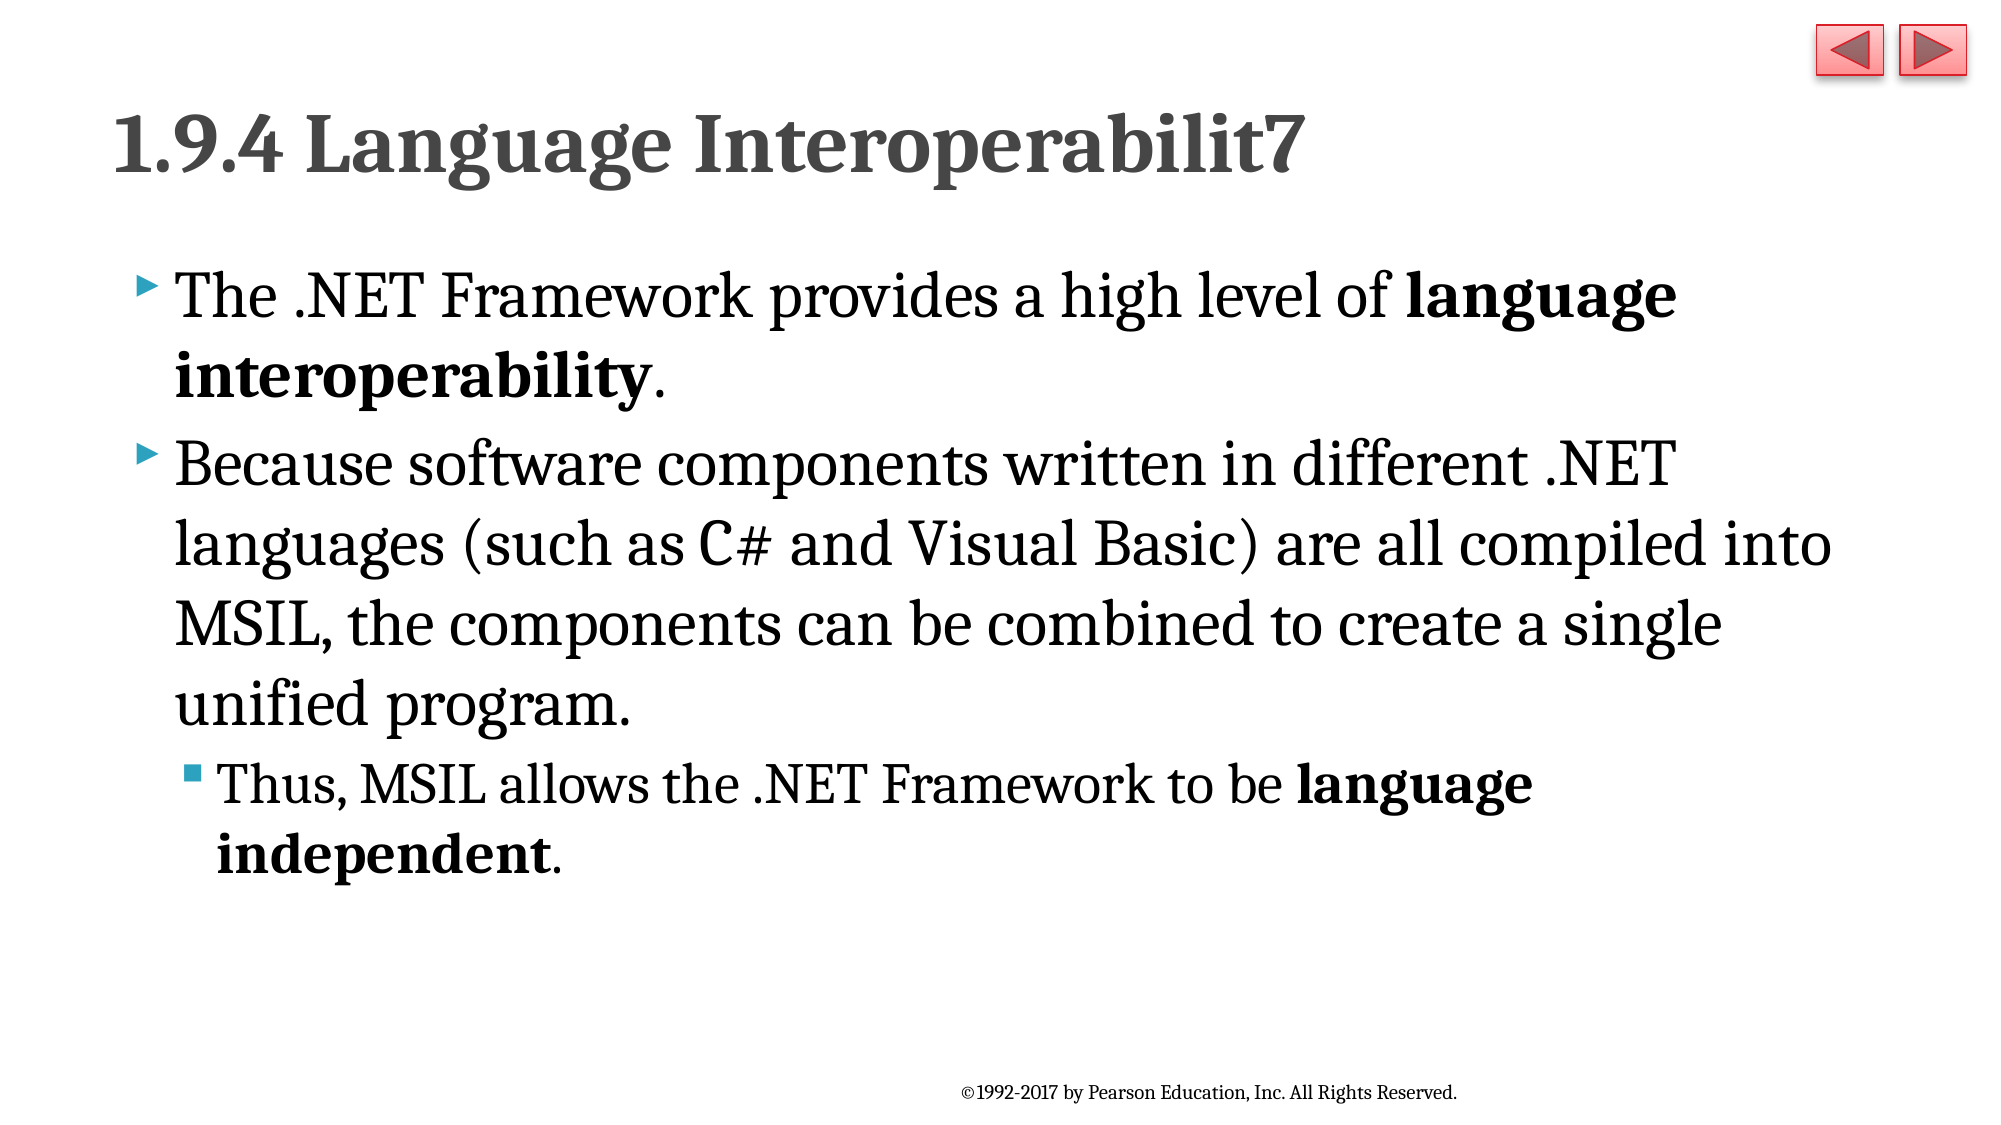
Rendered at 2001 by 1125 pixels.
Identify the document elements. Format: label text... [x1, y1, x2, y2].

footer ©1992-2017 by Pearson Education, Inc. All Rights Reserved. [900, 1051, 1473, 1112]
title 1.9.4 Language Interoperabilit7 [99, 45, 1900, 233]
list The .NET Framework provides a high level of language interoperability. Because software components written in different .NET languages (such as C# and Visual Basic) are all compiled into MSIL, the components can be combined to create a single unified program. Thus, MSIL allows the .NET Framework to be language independent. [99, 242, 1900, 986]
